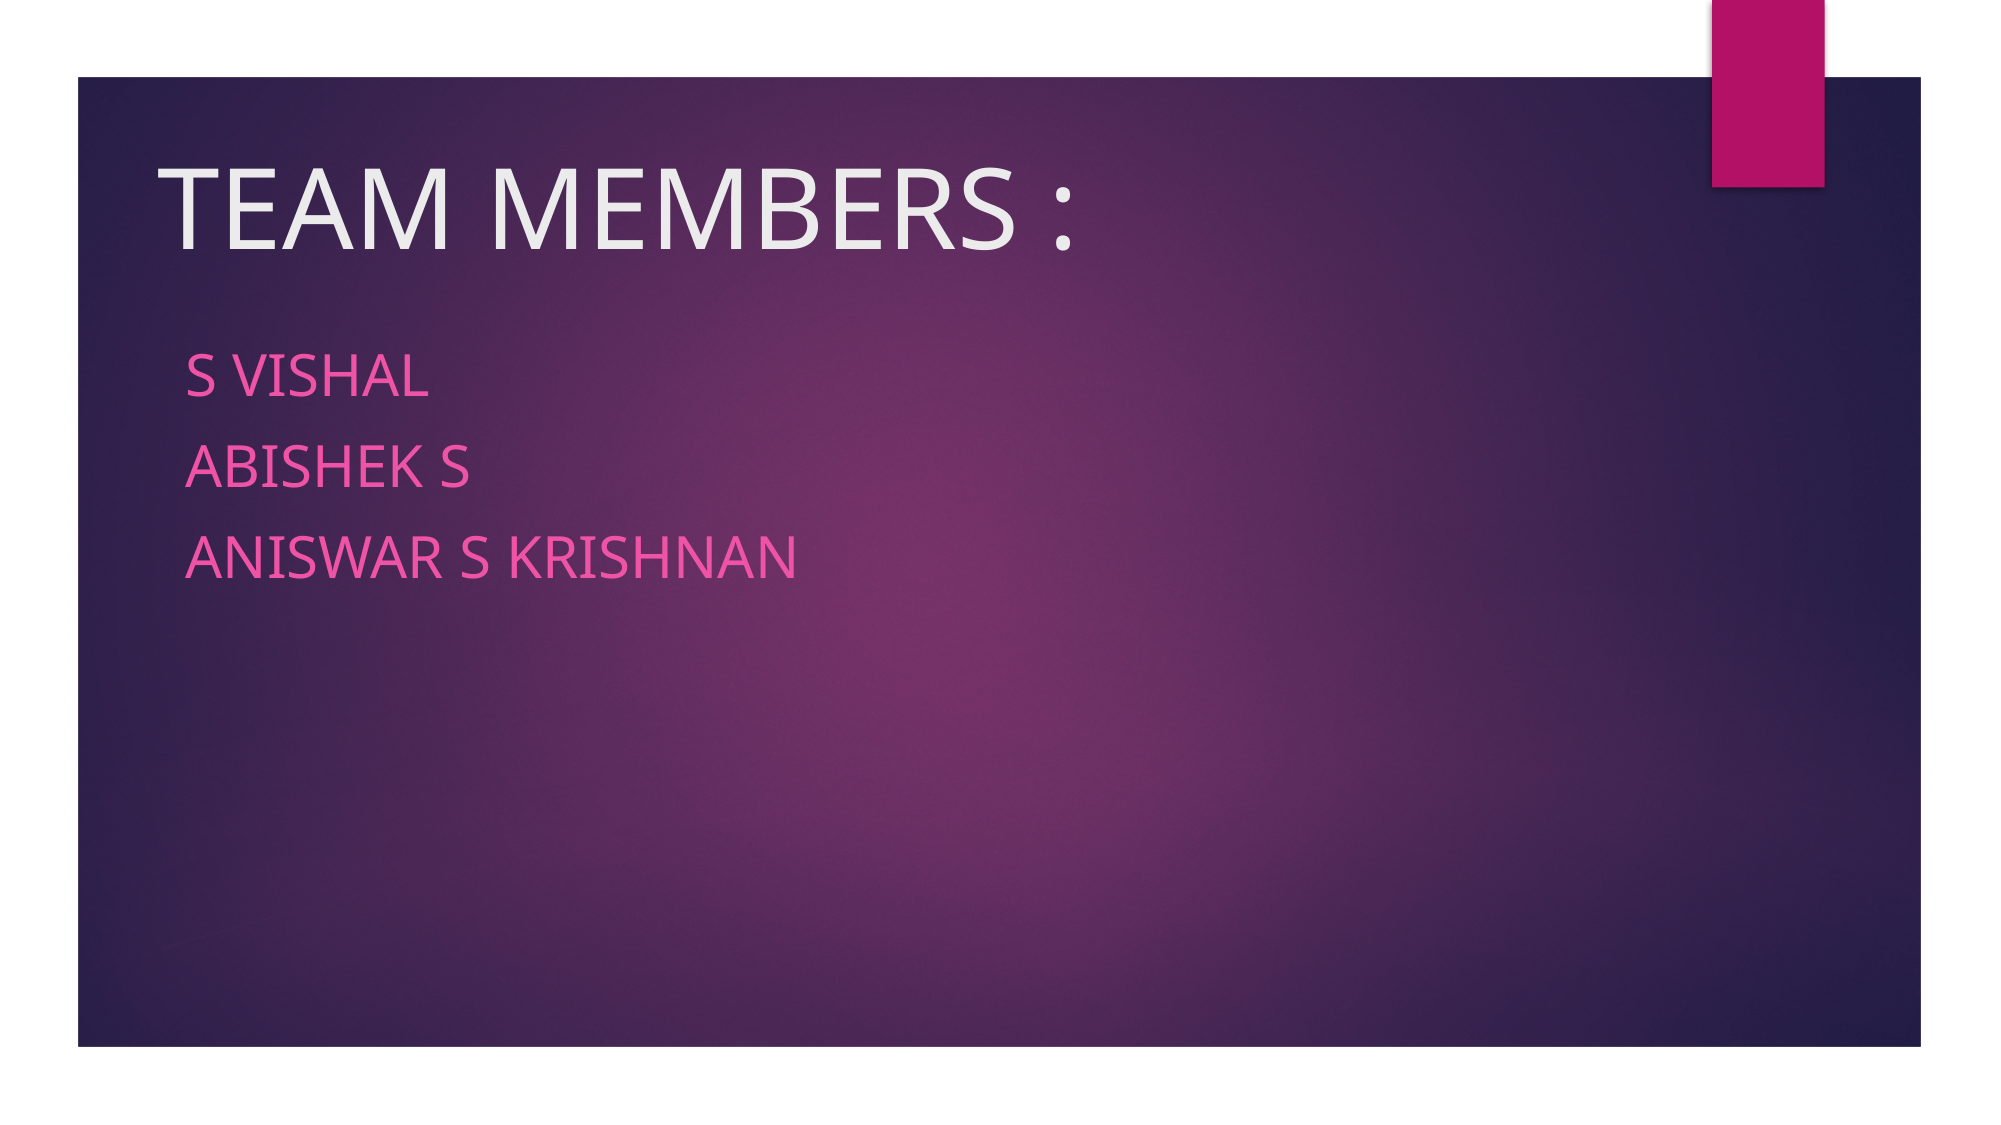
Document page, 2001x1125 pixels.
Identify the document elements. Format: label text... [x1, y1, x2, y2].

subtitle S Vishal Abishek S Aniswar s krishnan [170, 330, 1640, 975]
title TEAM MEMBERS : [142, 173, 1105, 281]
